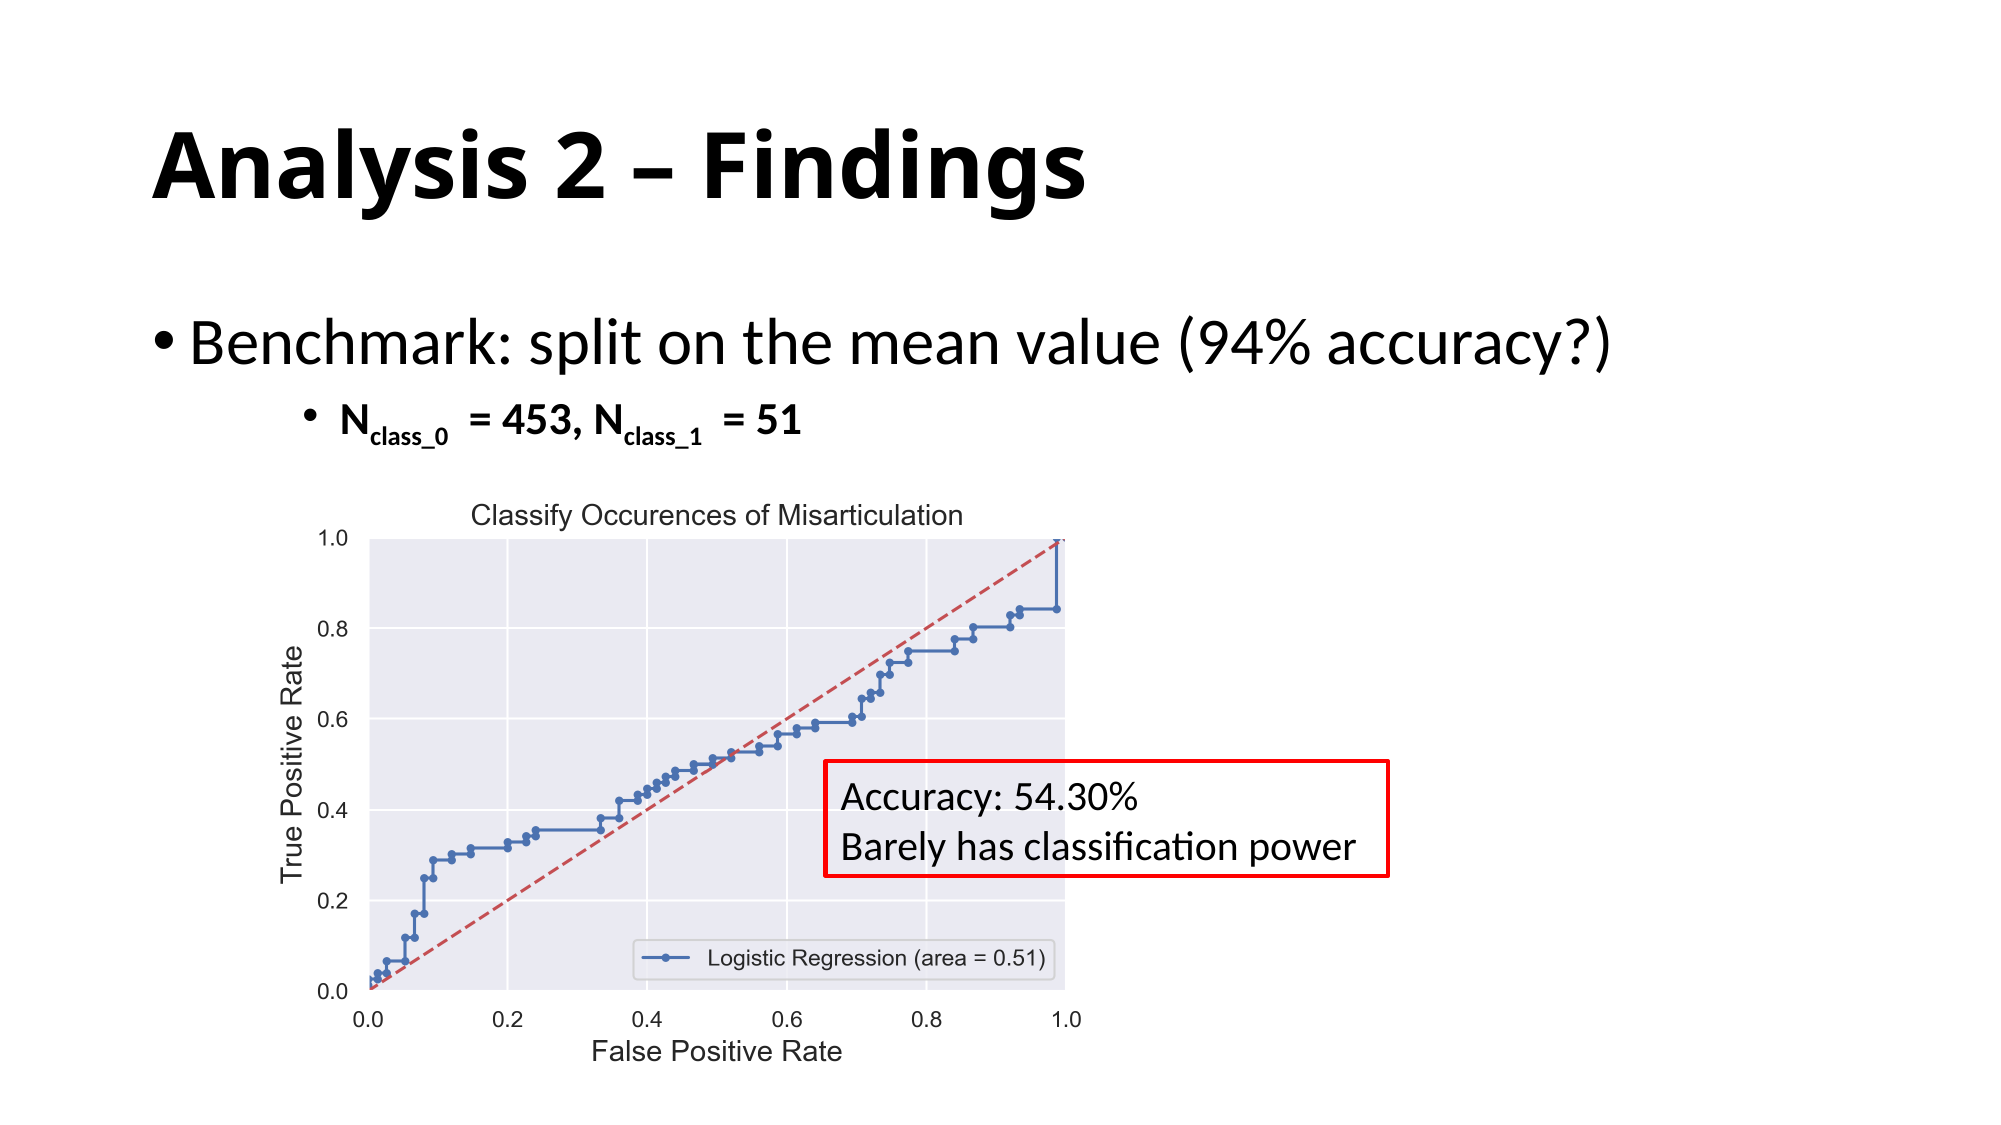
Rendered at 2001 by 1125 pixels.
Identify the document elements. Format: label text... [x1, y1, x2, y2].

list Benchmark: split on the mean value (94% accuracy?) Nclass_0 = 453, Nclass_1 = 51 [137, 299, 1863, 1014]
text_box Accuracy: 54.30% Barely has classification power [1156, 761, 1388, 876]
title Analysis 2 – Findings [137, 59, 1863, 278]
picture [255, 465, 1156, 1066]
